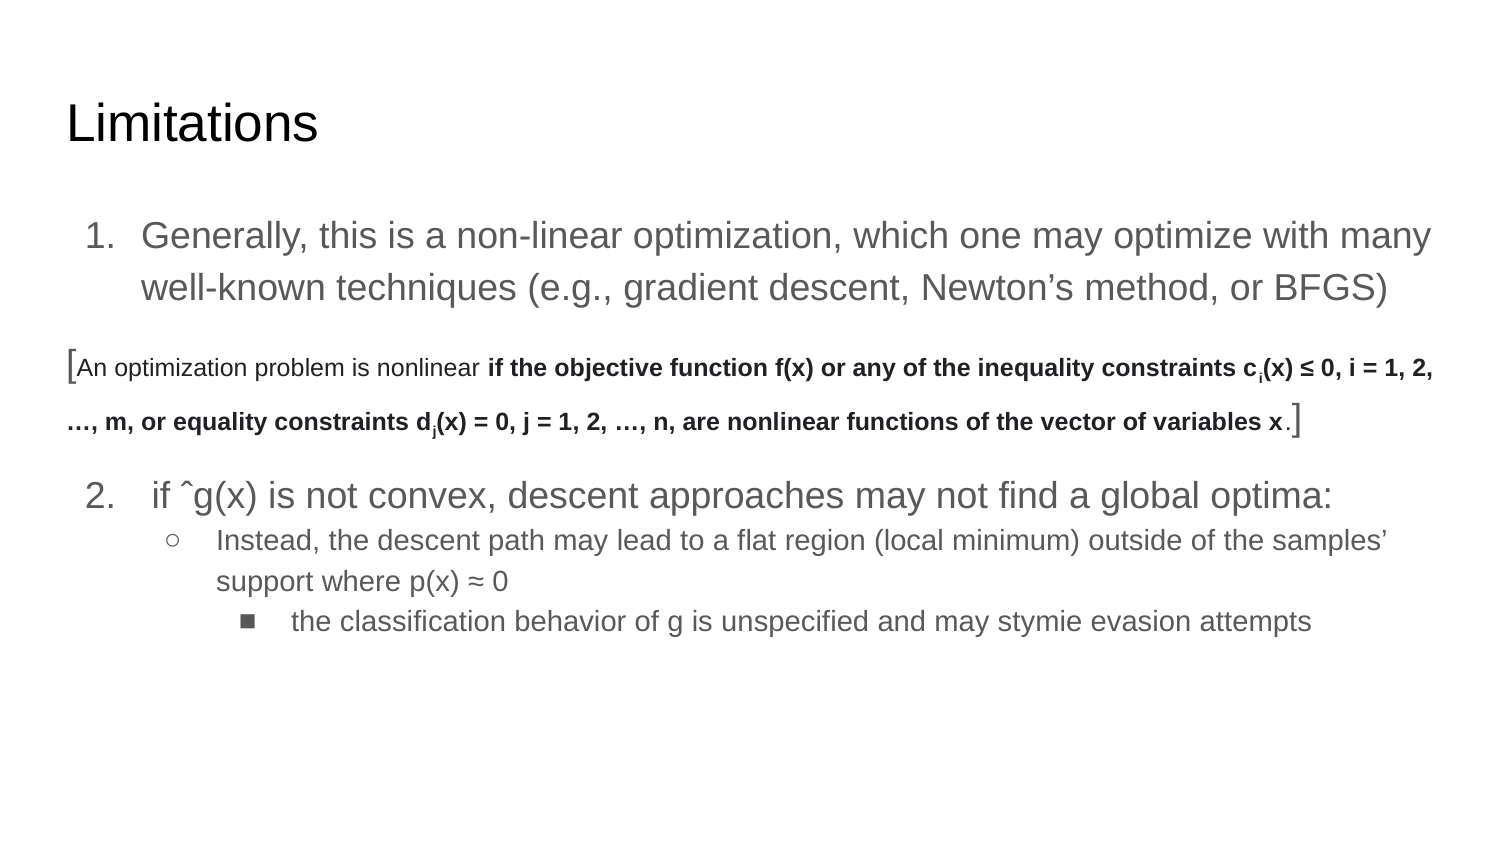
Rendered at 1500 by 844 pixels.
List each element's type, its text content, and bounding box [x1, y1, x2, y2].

title Limitations [51, 72, 1449, 167]
list Generally, this is a non-linear optimization, which one may optimize with many well-known techniques (e.g., gradient descent, Newton’s method, or BFGS) [An optimization problem is nonlinear if the objective function f(x) or any of the inequality constraints ci(x) ≤ 0, i = 1, 2, …, m, or equality constraints dj(x) = 0, j = 1, 2, …, n, are nonlinear functions of the vector of variables x.] if ˆg(x) is not convex, descent approaches may not find a global optima: Instead, the descent path may lead to a flat region (local minimum) outside of the samples’ support where p(x) ≈ 0 the classification behavior of g is unspecified and may stymie evasion attempts [51, 189, 1449, 750]
